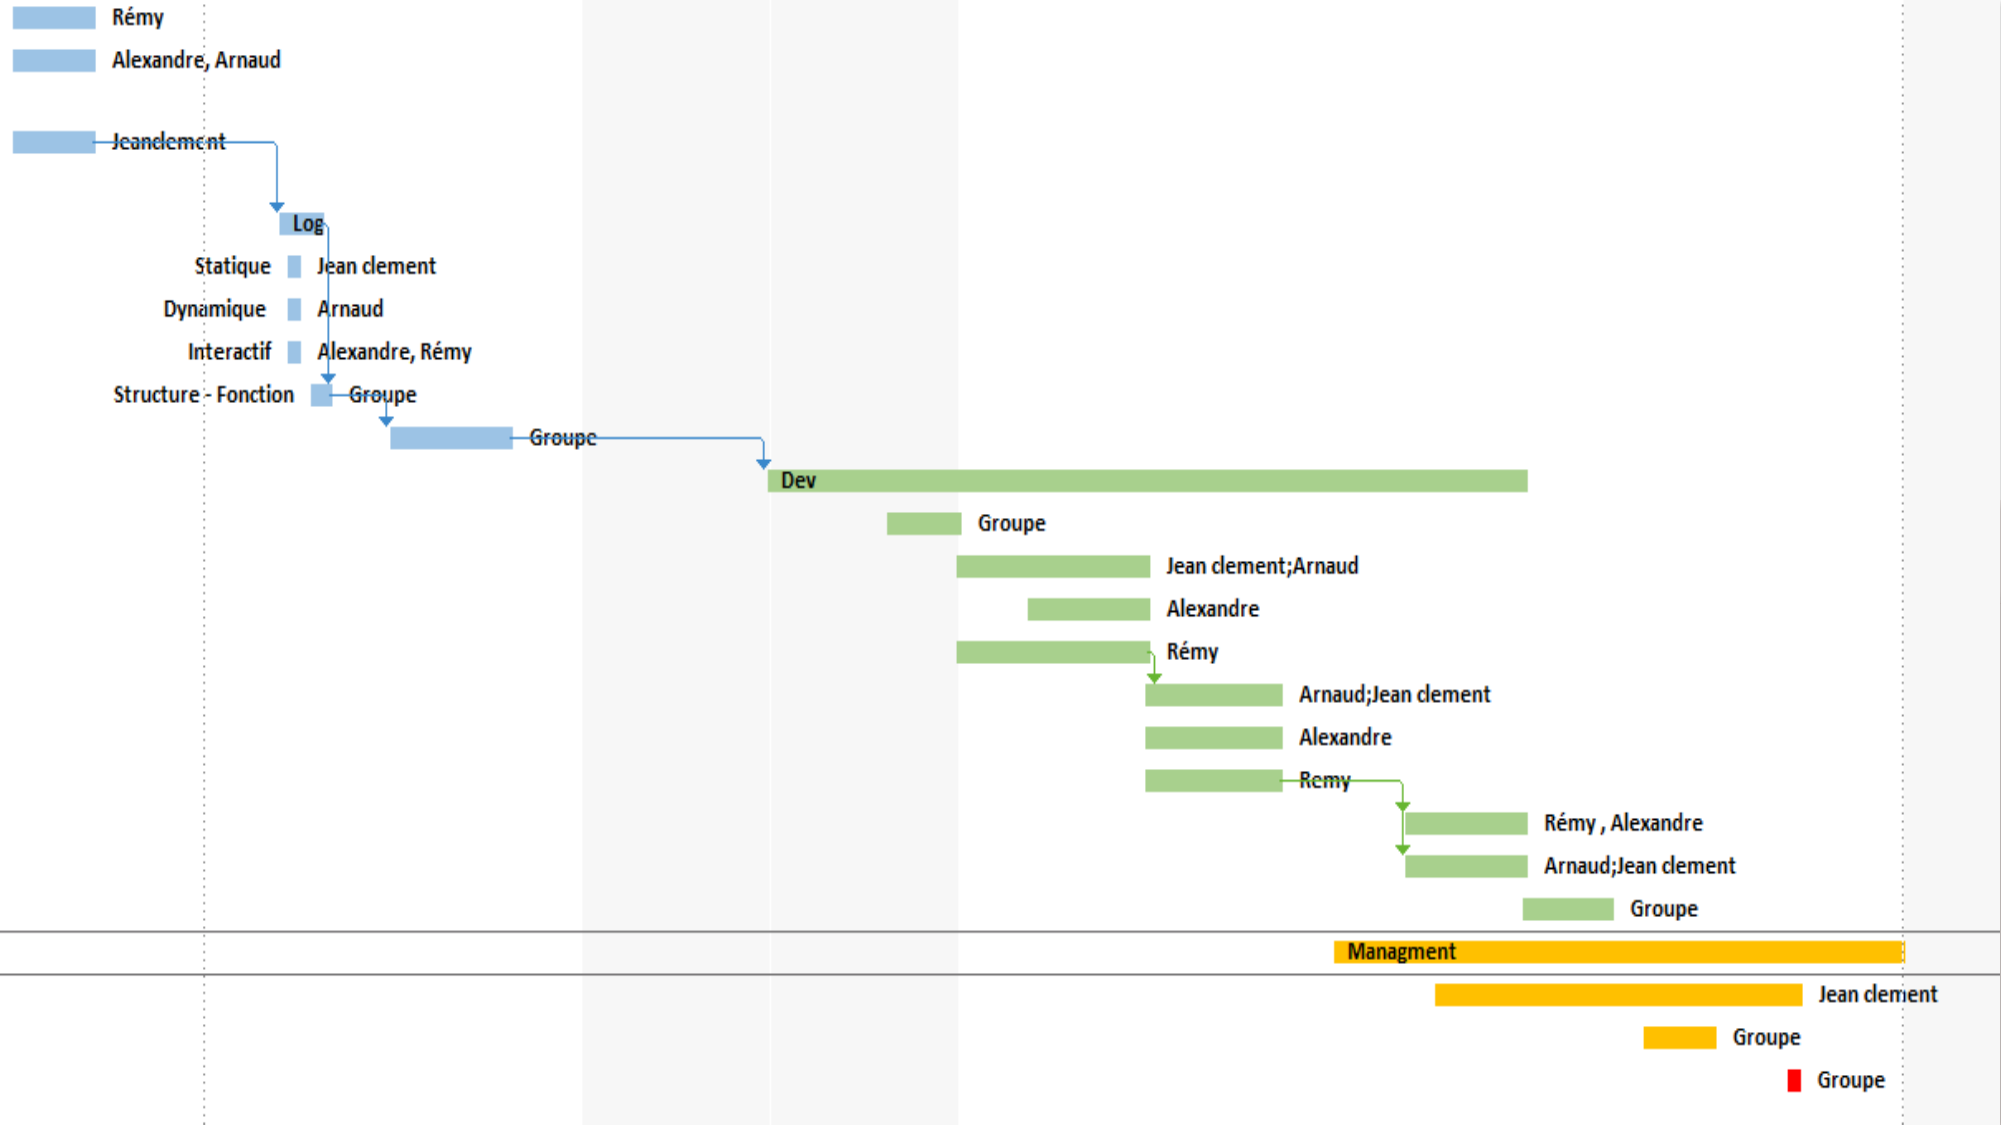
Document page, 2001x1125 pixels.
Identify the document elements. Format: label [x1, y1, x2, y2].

list [0, 0, 2000, 1125]
